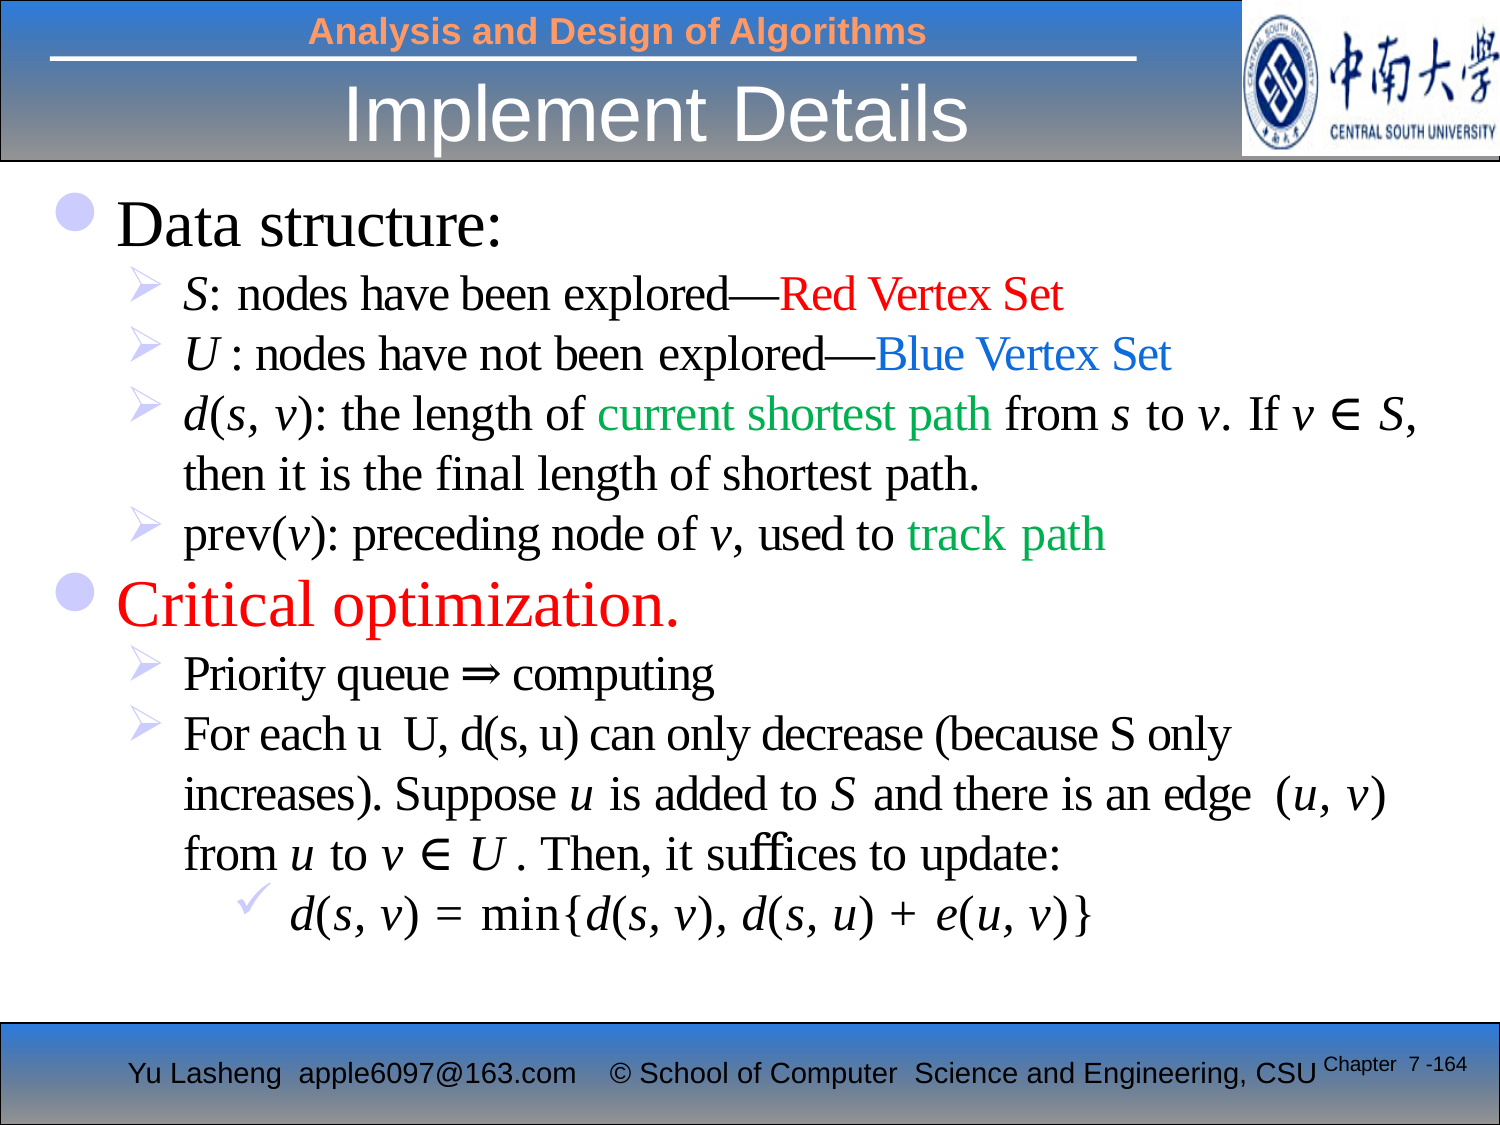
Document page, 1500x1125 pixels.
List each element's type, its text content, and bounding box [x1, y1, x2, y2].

title Implement Details [70, 58, 1243, 162]
picture [1242, 0, 1500, 156]
slide_number Chapter 7 -164 [1293, 1042, 1483, 1118]
